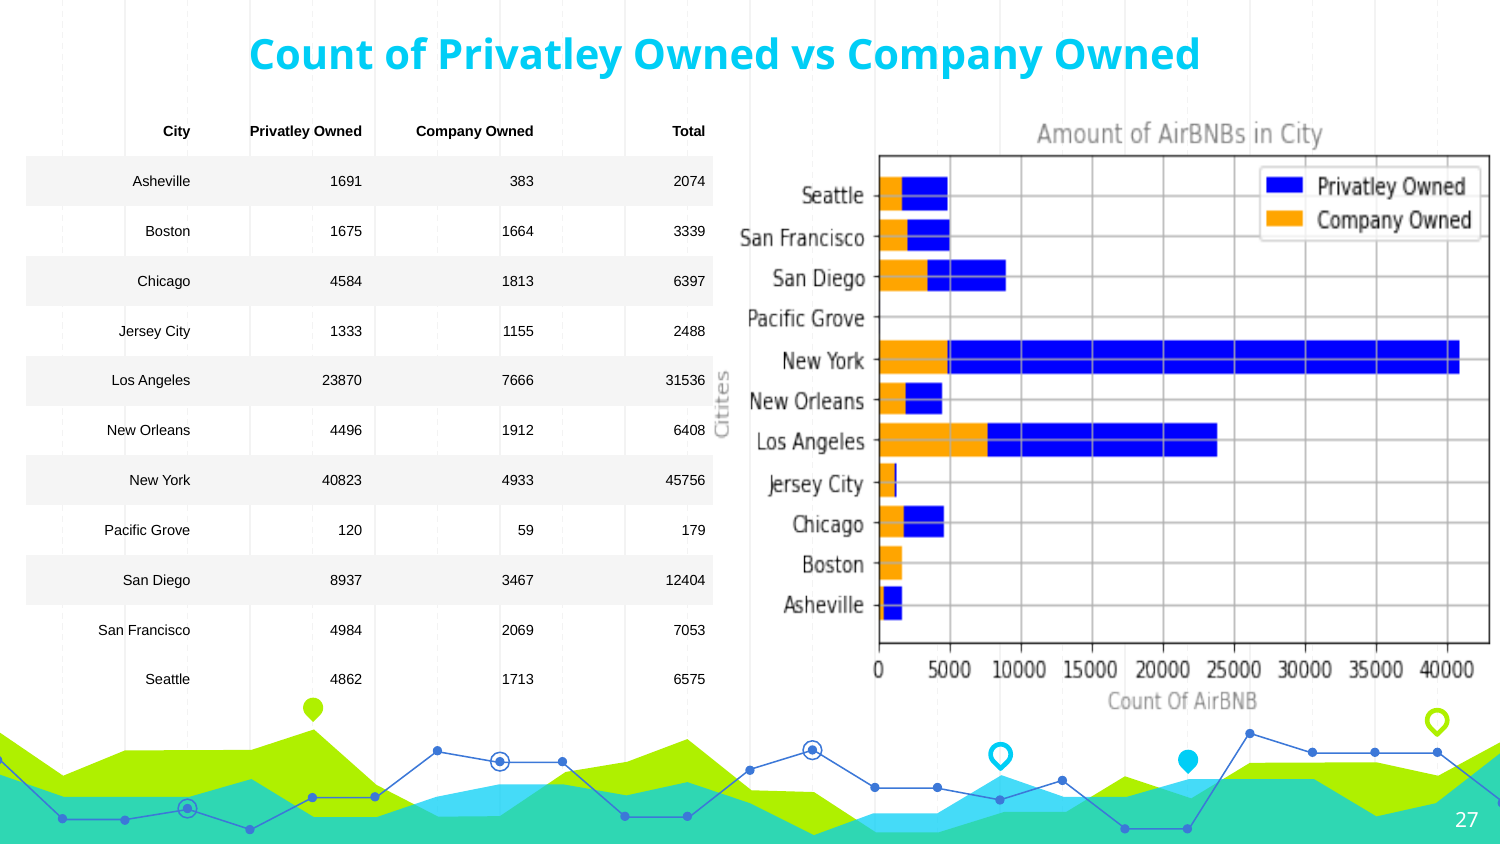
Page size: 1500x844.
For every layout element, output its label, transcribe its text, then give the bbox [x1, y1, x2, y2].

table_cell 3467 [370, 555, 542, 605]
table_cell 1664 [370, 206, 542, 256]
table_cell Seattle [26, 655, 198, 705]
table_cell Boston [26, 206, 198, 256]
table_cell 120 [198, 505, 370, 555]
table_cell Asheville [26, 156, 198, 206]
table_cell 45756 [542, 455, 696, 505]
table_cell 8937 [198, 555, 370, 605]
table_cell 4584 [198, 256, 370, 306]
slide_number 27 [1403, 791, 1494, 844]
table_cell New Orleans [26, 406, 198, 455]
table_cell 7053 [542, 605, 696, 655]
table_cell San Diego [26, 555, 198, 605]
table_cell 7666 [370, 356, 542, 406]
table_header Company Owned [370, 107, 542, 156]
table_header City [26, 107, 198, 156]
title Count of Privatley Owned vs Company Owned [151, 0, 1300, 93]
table_cell 2074 [542, 156, 696, 206]
table_header Total [542, 107, 698, 156]
table_cell 4496 [198, 406, 370, 455]
table_cell Chicago [26, 256, 198, 306]
table_cell 4984 [198, 605, 370, 655]
table_cell 1713 [370, 655, 542, 705]
table_cell 1912 [370, 406, 542, 455]
table_cell 59 [370, 505, 542, 555]
table_cell 6397 [542, 256, 696, 306]
table_cell Los Angeles [26, 356, 198, 406]
table_cell 1691 [198, 156, 370, 206]
table_cell 2488 [542, 306, 696, 356]
table_cell 179 [542, 505, 696, 555]
table_cell 4862 [198, 655, 370, 705]
table_cell 6408 [542, 406, 696, 455]
table_cell 4933 [370, 455, 542, 505]
table_cell 383 [370, 156, 542, 206]
table_cell 1155 [370, 306, 542, 356]
table_cell New York [26, 455, 198, 505]
table_cell San Francisco [26, 605, 198, 655]
table_cell Jersey City [26, 306, 198, 356]
table_cell 1675 [198, 206, 370, 256]
table_cell 40823 [198, 455, 370, 505]
table_cell 1333 [198, 306, 370, 356]
table_cell Pacific Grove [26, 505, 198, 555]
table_cell 12404 [542, 555, 696, 605]
table_cell 23870 [198, 356, 370, 406]
table_cell 2069 [370, 605, 542, 655]
picture [701, 106, 1500, 728]
table_header Privatley Owned [198, 107, 370, 156]
table_cell 1813 [370, 256, 542, 306]
table_cell 31536 [542, 356, 696, 406]
table_cell 6575 [542, 655, 696, 705]
table_cell 3339 [542, 206, 696, 256]
